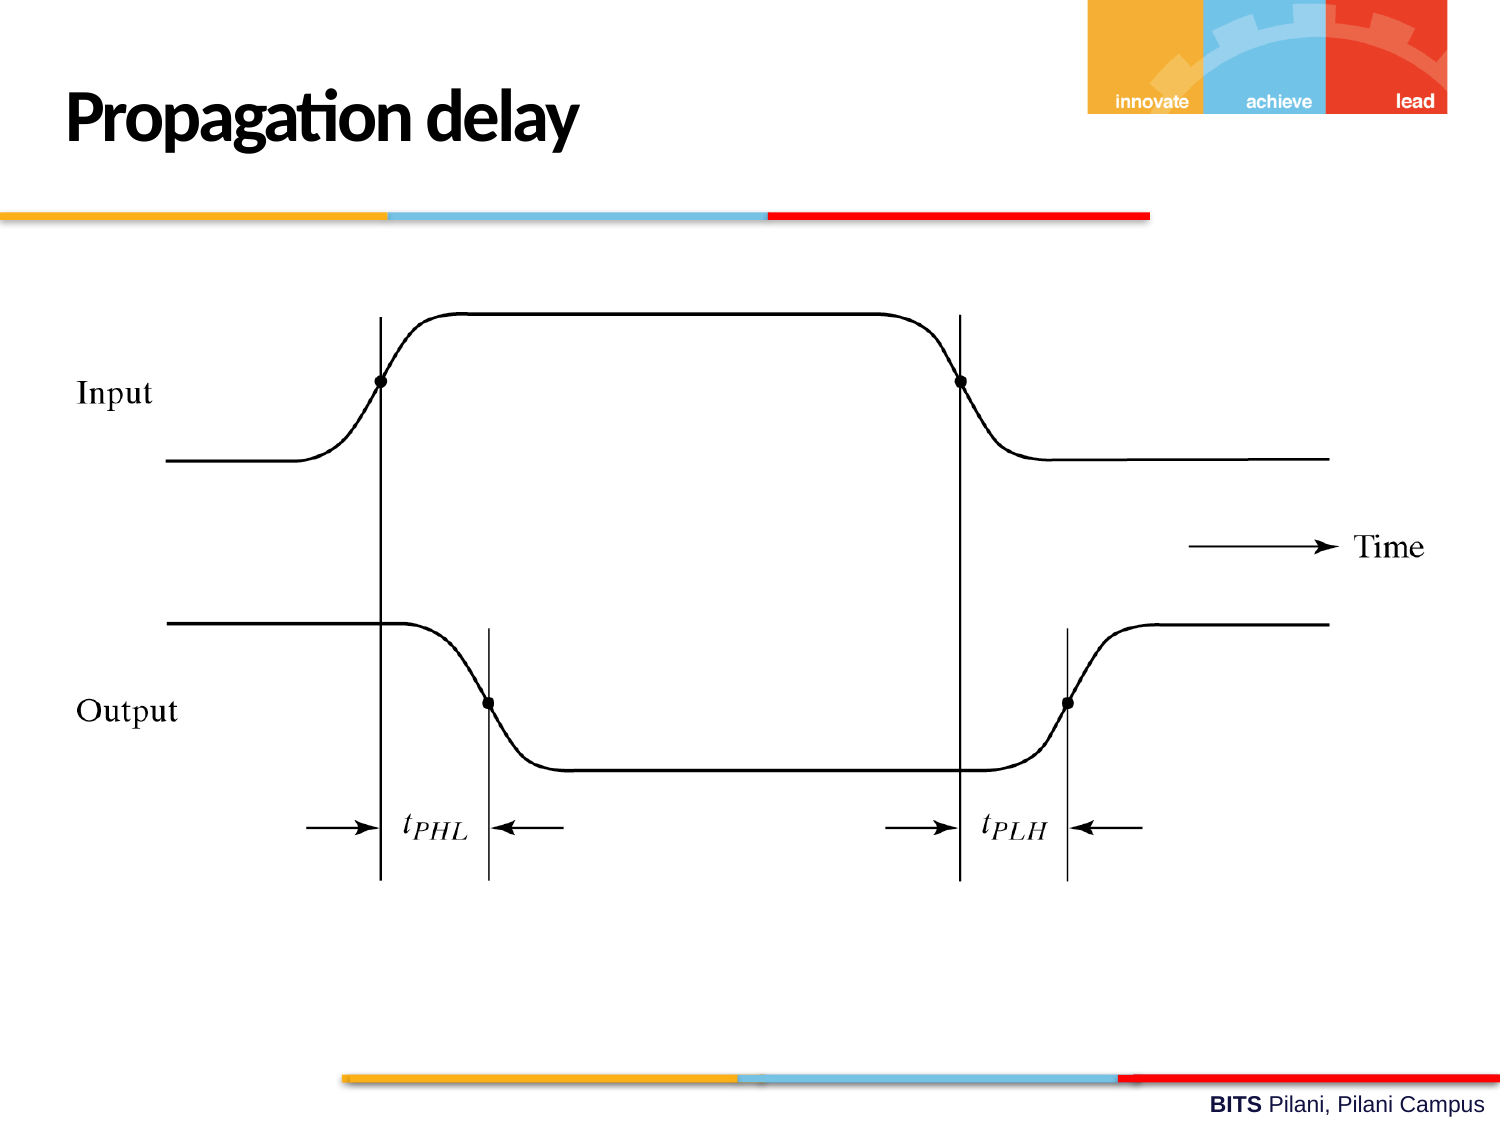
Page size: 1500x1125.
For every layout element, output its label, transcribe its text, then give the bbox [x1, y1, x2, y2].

list Propagation delay [50, 24, 1088, 213]
picture [1087, 0, 1448, 114]
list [74, 312, 1426, 926]
